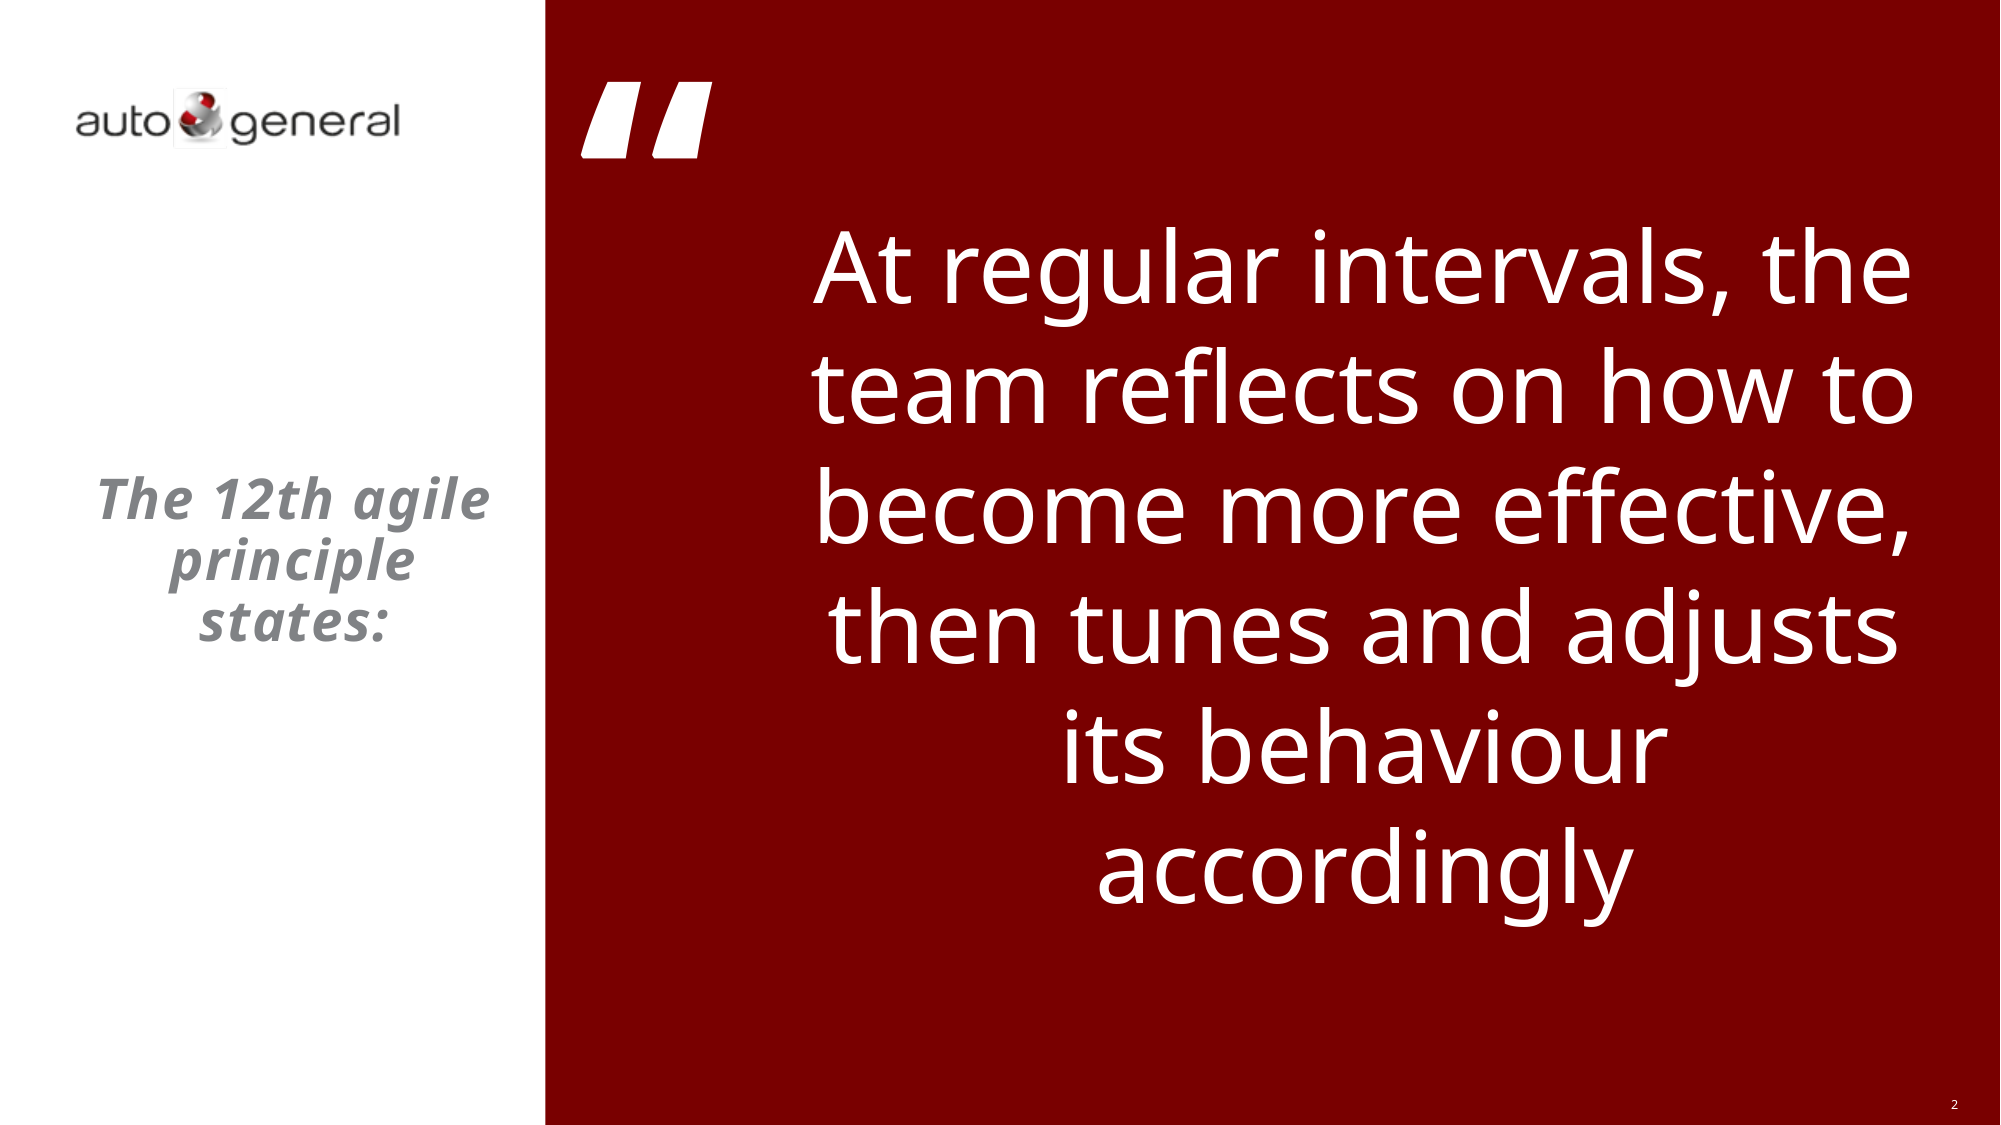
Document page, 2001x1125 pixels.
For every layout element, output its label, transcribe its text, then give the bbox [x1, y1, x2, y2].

picture [31, 54, 445, 182]
list At regular intervals, the team reflects on how to become more effective, then tunes and adjusts its behaviour accordingly [802, 170, 1928, 957]
title The 12th agile principle states: [72, 365, 516, 760]
